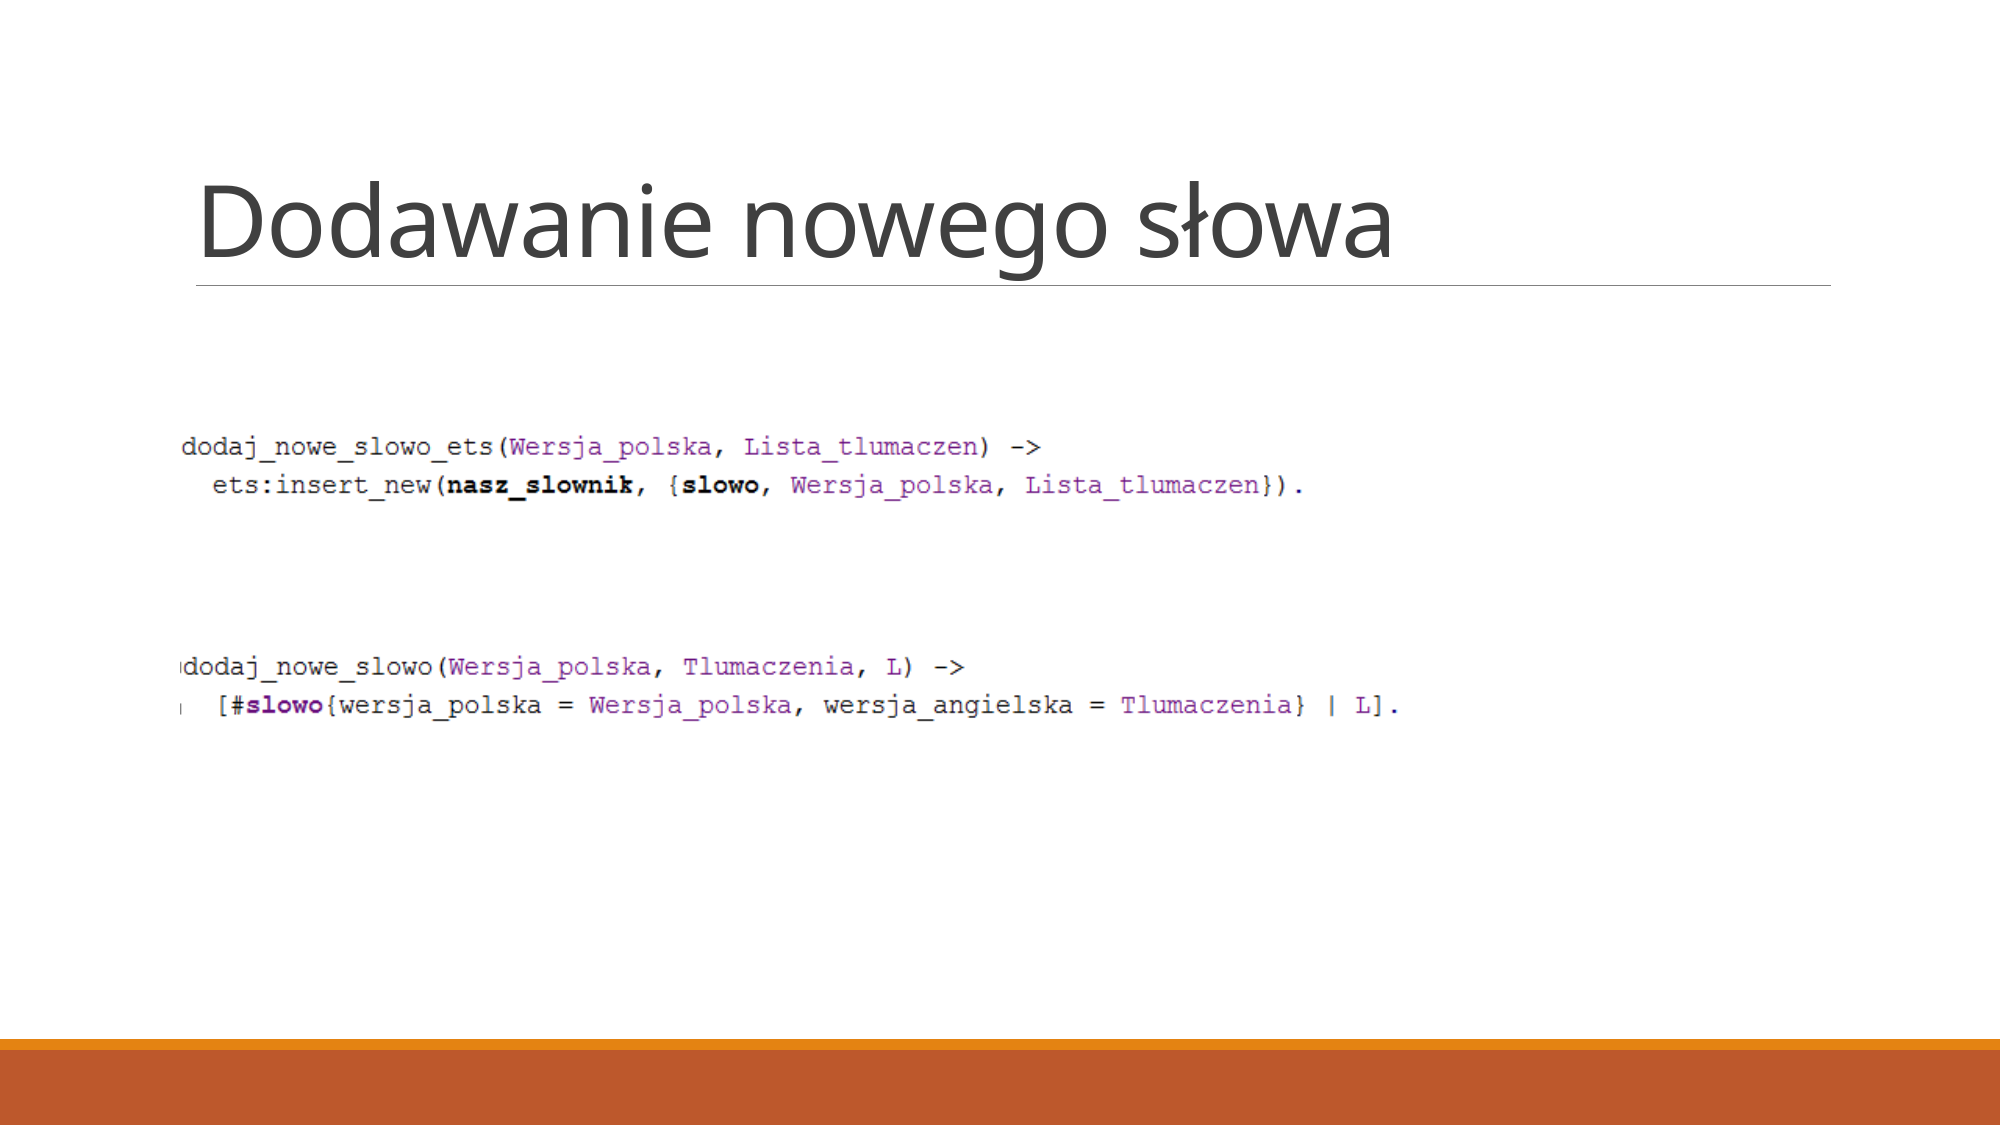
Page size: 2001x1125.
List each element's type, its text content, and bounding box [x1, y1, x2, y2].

picture [179, 431, 1314, 506]
title Dodawanie nowego słowa [180, 47, 1830, 285]
picture [179, 651, 1407, 726]
